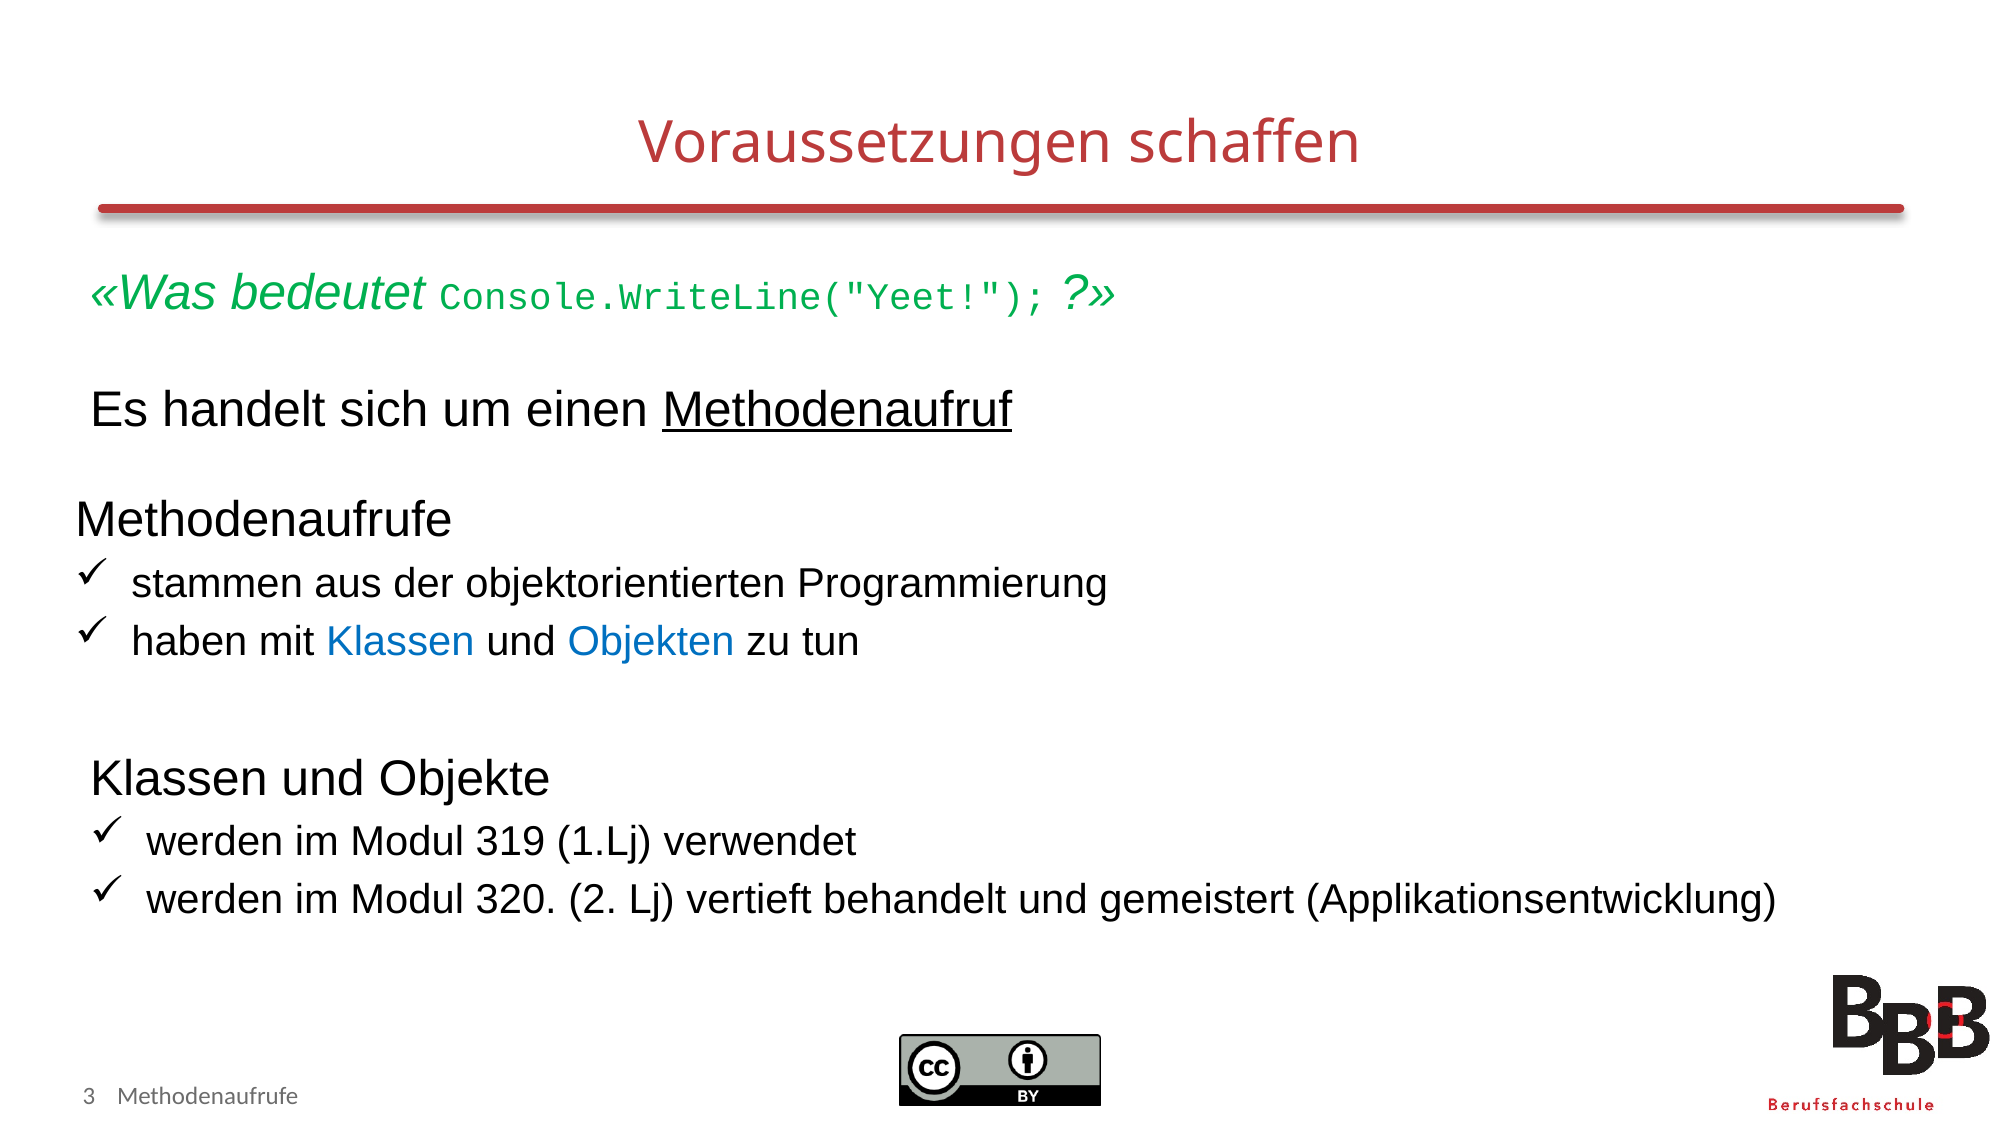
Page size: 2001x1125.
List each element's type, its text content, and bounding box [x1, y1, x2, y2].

slide_number 3 [0, 1065, 111, 1125]
title Voraussetzungen schaffen [99, 45, 1900, 233]
text_box Klassen und Objekte werden im Modul 319 (1.Lj) verwendet werden im Modul 320. (2. Lj) vertieft behandelt und gemeistert (Applikationsentwicklung) [75, 737, 1925, 991]
footer Methodenaufrufe [111, 1065, 736, 1125]
picture [899, 1034, 1101, 1106]
text_box Es handelt sich um einen Methodenaufruf [75, 368, 1471, 444]
list Methodenaufrufe stammen aus der objektorientierten Programmierung haben mit Klassen und Objekten zu tun [75, 486, 1471, 737]
text_box «Was bedeutet Console.WriteLine("Yeet!"); ?» [74, 251, 1425, 346]
picture [1767, 975, 1990, 1114]
